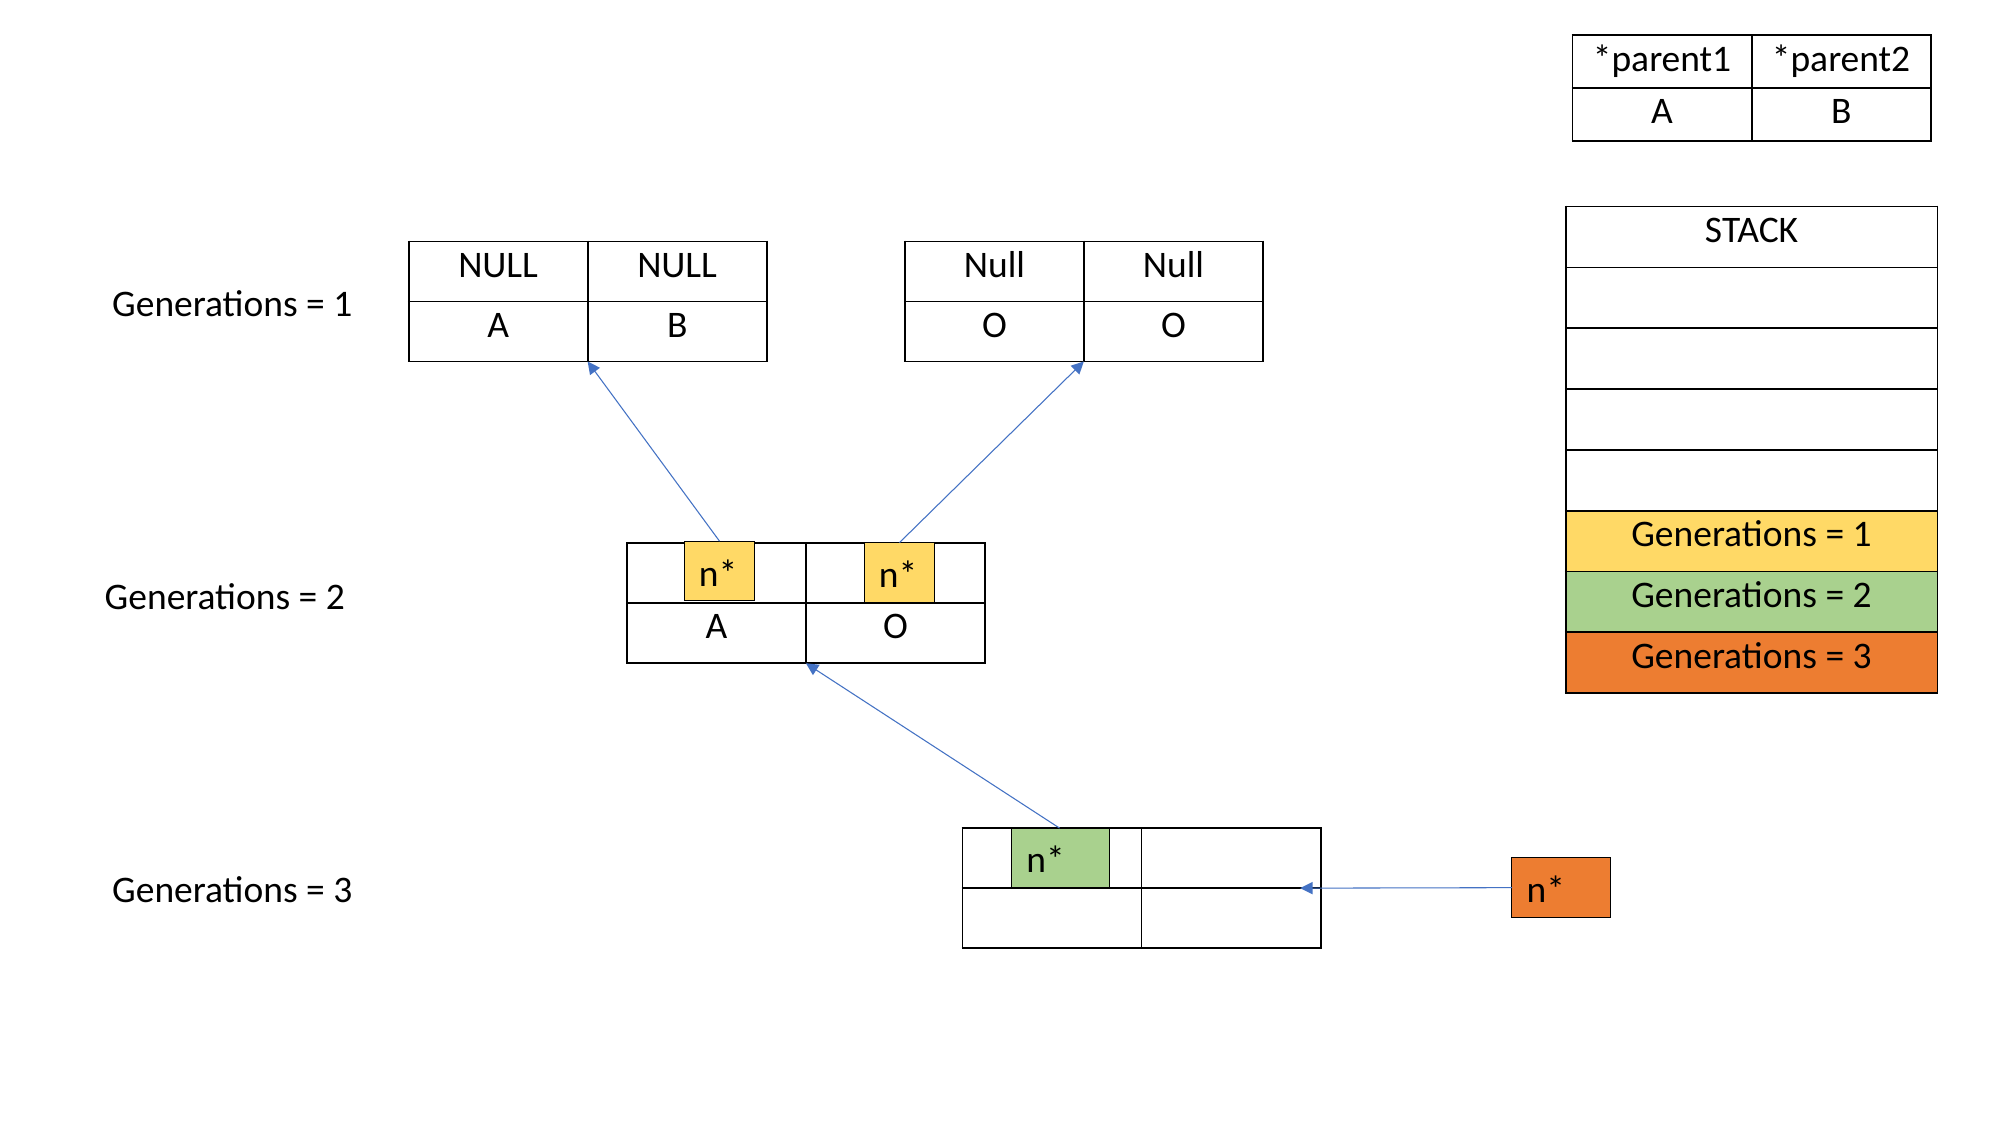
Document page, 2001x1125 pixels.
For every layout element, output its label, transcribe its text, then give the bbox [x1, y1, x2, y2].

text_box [587, 361, 720, 542]
text_box n* [1011, 828, 1110, 888]
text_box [899, 361, 1084, 543]
table_cell Generations = 3 [1567, 633, 1937, 692]
table_cell O [807, 604, 984, 662]
table_cell B [589, 302, 766, 361]
text_box n* [864, 542, 935, 603]
table_cell O [906, 302, 1083, 361]
table_cell Generations = 1 [1567, 512, 1937, 571]
table_cell [963, 889, 1141, 947]
table_header [1110, 829, 1141, 887]
text_box Generations = 1 [97, 271, 396, 331]
table_header [935, 544, 984, 602]
table_header STACK [1567, 207, 1937, 267]
table_header Null [906, 242, 1083, 301]
table_cell A [628, 604, 805, 662]
table_cell [1567, 329, 1937, 388]
table_header *parent1 [1573, 36, 1751, 87]
table_header NULL [589, 242, 766, 301]
table_cell Generations = 2 [1567, 572, 1937, 631]
table_cell [1567, 451, 1937, 510]
table_cell [1567, 390, 1937, 449]
table_header NULL [410, 242, 587, 301]
table_cell B [1753, 89, 1930, 140]
table_header *parent2 [1753, 36, 1930, 87]
text_box n* [1511, 857, 1611, 918]
table_header [1142, 829, 1320, 887]
table_cell O [1085, 302, 1262, 361]
table_header [963, 829, 1011, 887]
text_box Generations = 2 [89, 564, 389, 625]
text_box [805, 663, 1060, 829]
table_cell [1142, 889, 1320, 947]
table_header [628, 544, 805, 602]
text_box n* [684, 541, 755, 601]
table_header Null [1085, 242, 1262, 301]
table_cell A [1573, 89, 1751, 140]
table_cell [1567, 268, 1937, 327]
text_box Generations = 3 [97, 857, 396, 918]
table_cell A [410, 302, 587, 361]
table_header [807, 544, 864, 602]
